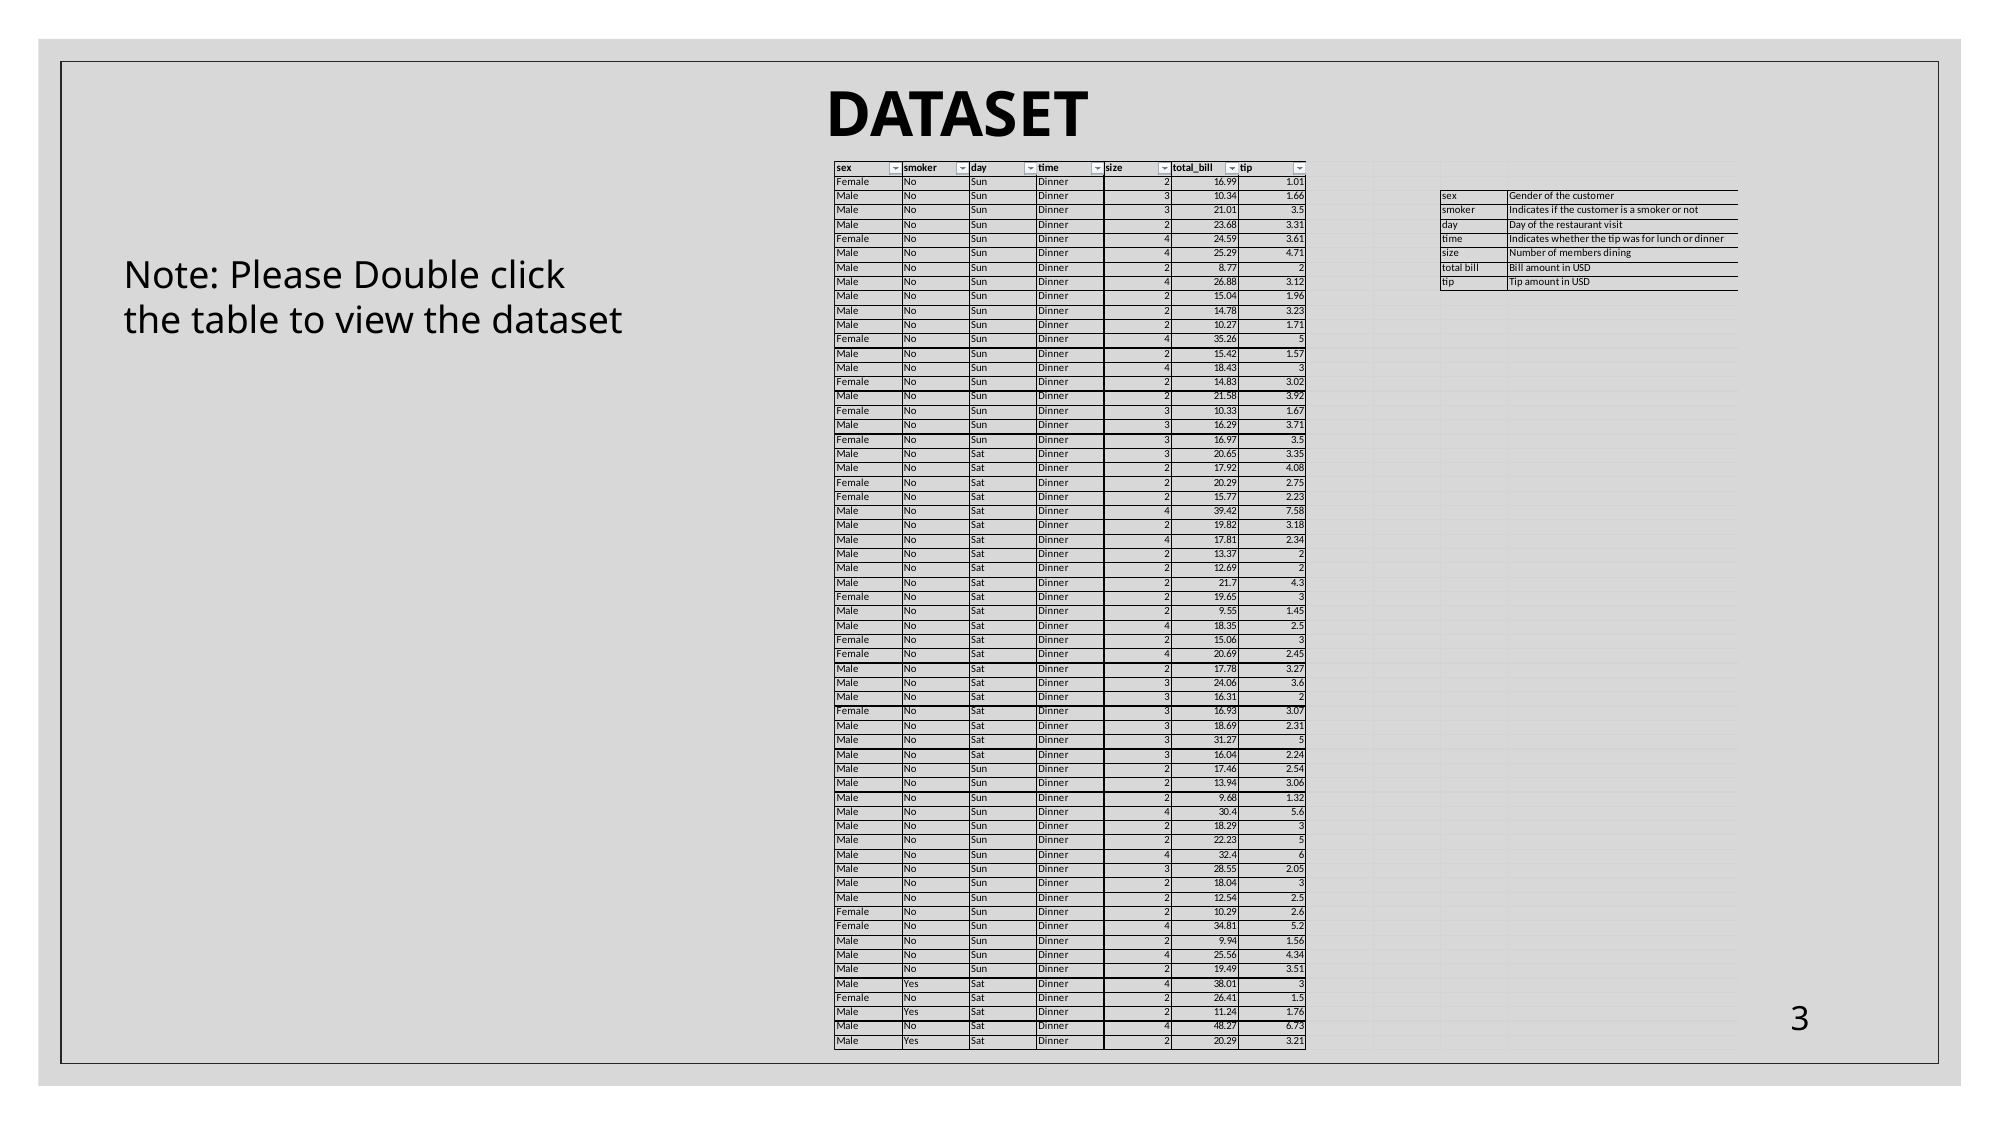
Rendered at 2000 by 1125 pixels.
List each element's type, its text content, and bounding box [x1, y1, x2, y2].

text_box Note: Please Double click the table to view the dataset [108, 243, 638, 349]
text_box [834, 161, 1739, 1050]
text_box DATASET [810, 66, 1105, 157]
slide_number 3 [1744, 990, 1825, 1050]
